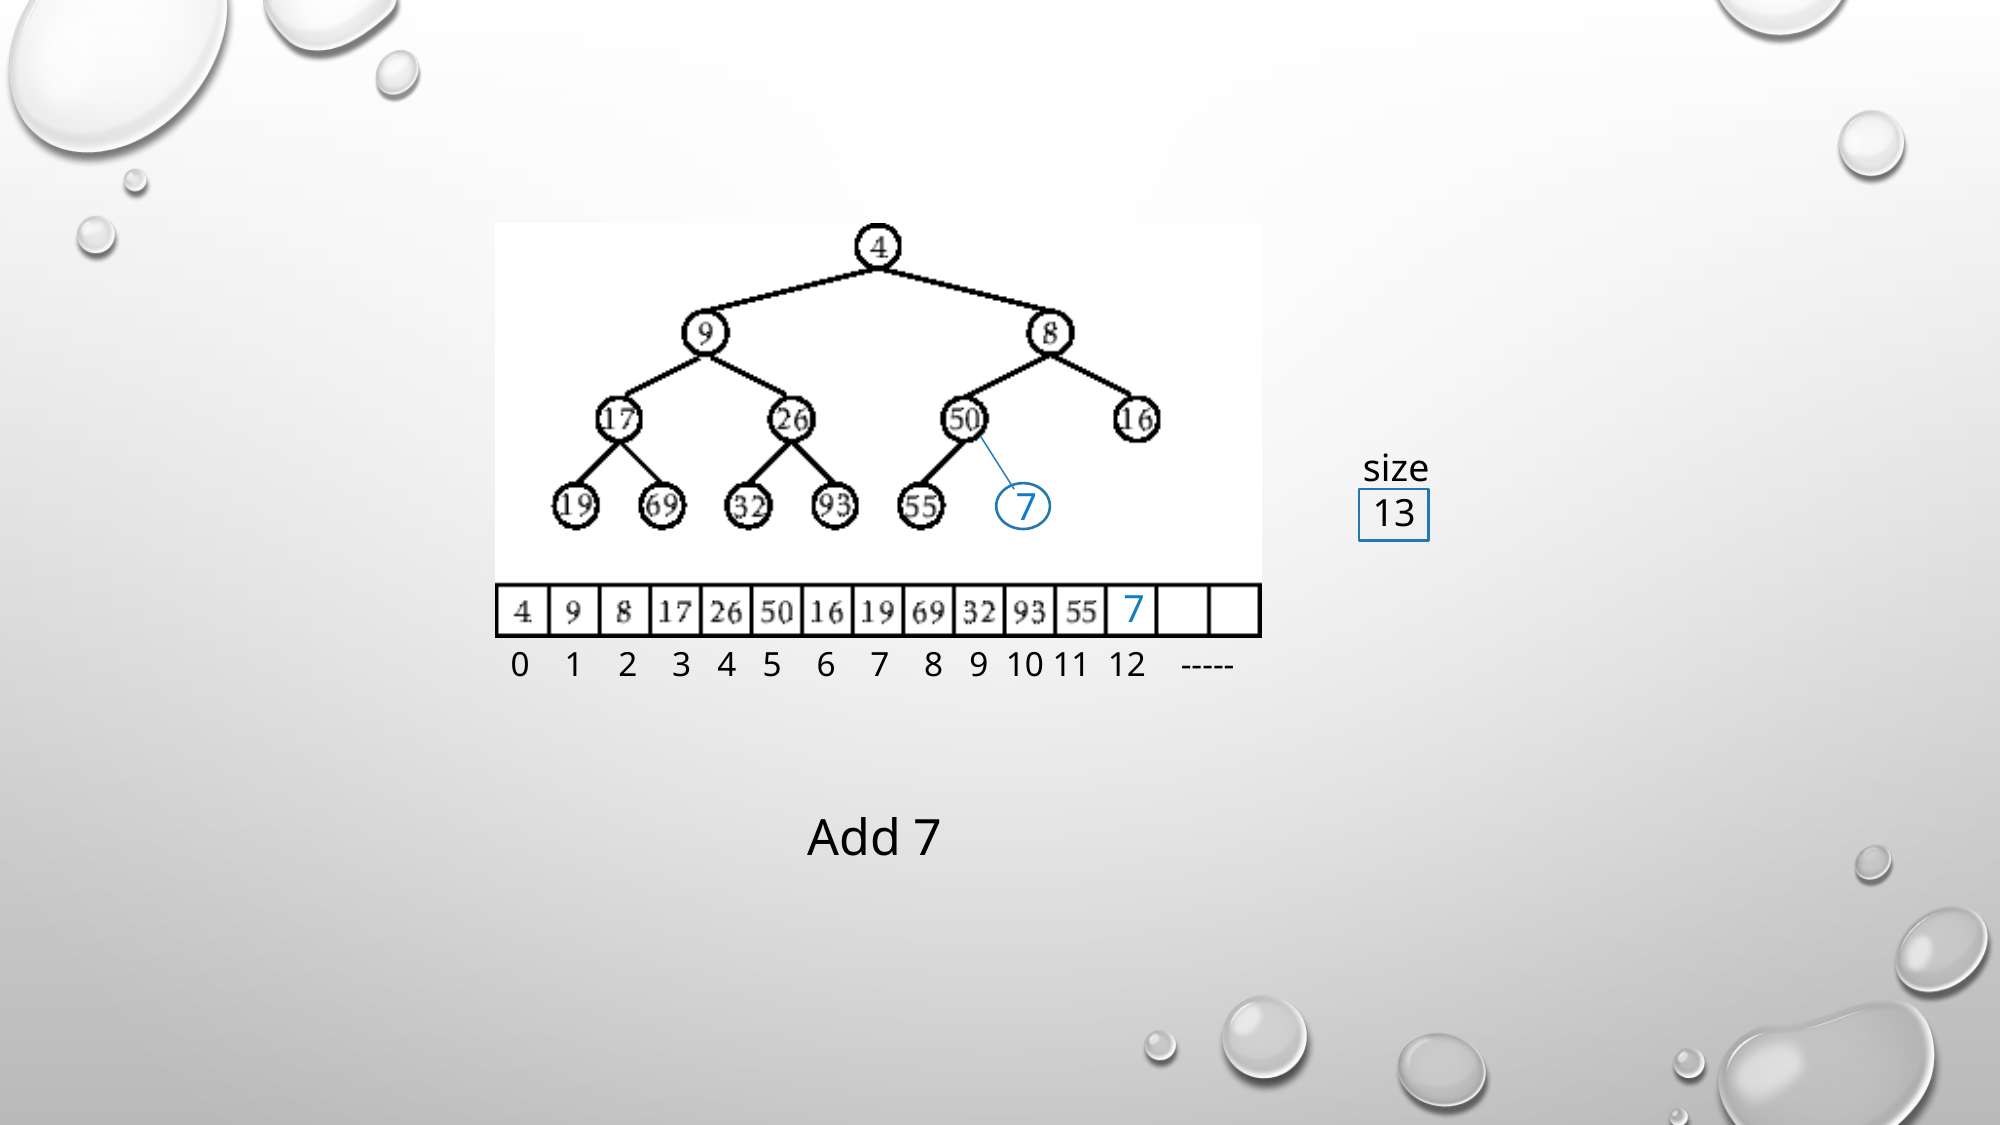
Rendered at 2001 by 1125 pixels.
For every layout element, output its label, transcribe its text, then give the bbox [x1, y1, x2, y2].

text_box 0 1 2 3 4 5 6 7 8 9 10 11 12 ----- [495, 635, 1413, 691]
text_box size 13 [1348, 436, 1445, 542]
picture [0, 0, 2000, 1125]
text_box Add 7 [792, 798, 958, 873]
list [495, 223, 1262, 639]
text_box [980, 436, 1015, 490]
